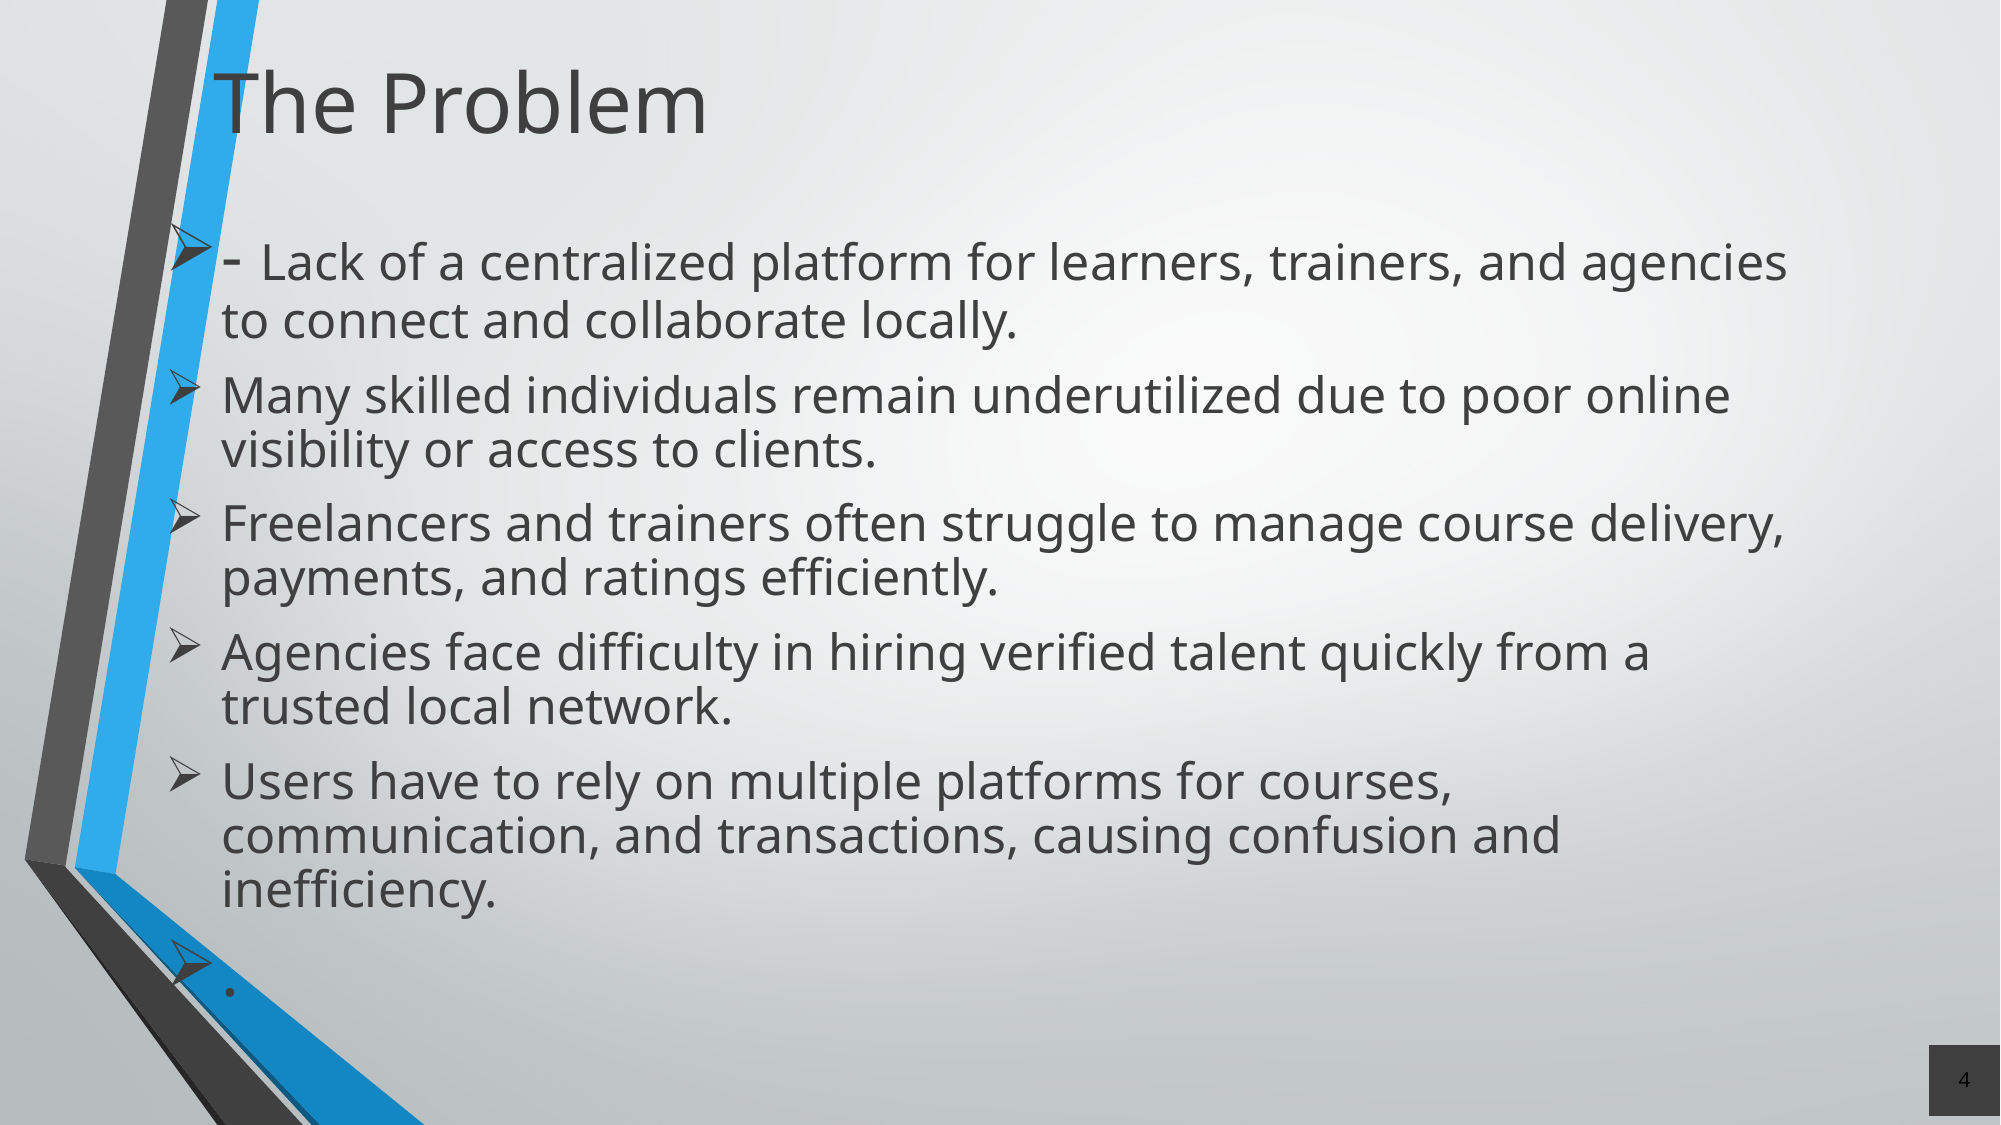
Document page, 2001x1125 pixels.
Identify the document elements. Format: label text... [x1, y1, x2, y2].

title The Problem [213, 70, 1930, 142]
list - Lack of a centralized platform for learners, trainers, and agencies to connect and collaborate locally. Many skilled individuals remain underutilized due to poor online visibility or access to clients. Freelancers and trainers often struggle to manage course delivery, payments, and ratings efficiently. Agencies face difficulty in hiring verified talent quickly from a trusted local network. Users have to rely on multiple platforms for courses, communication, and transactions, causing confusion and inefficiency. . [146, 223, 1795, 979]
slide_number 4 [1929, 1045, 2000, 1116]
